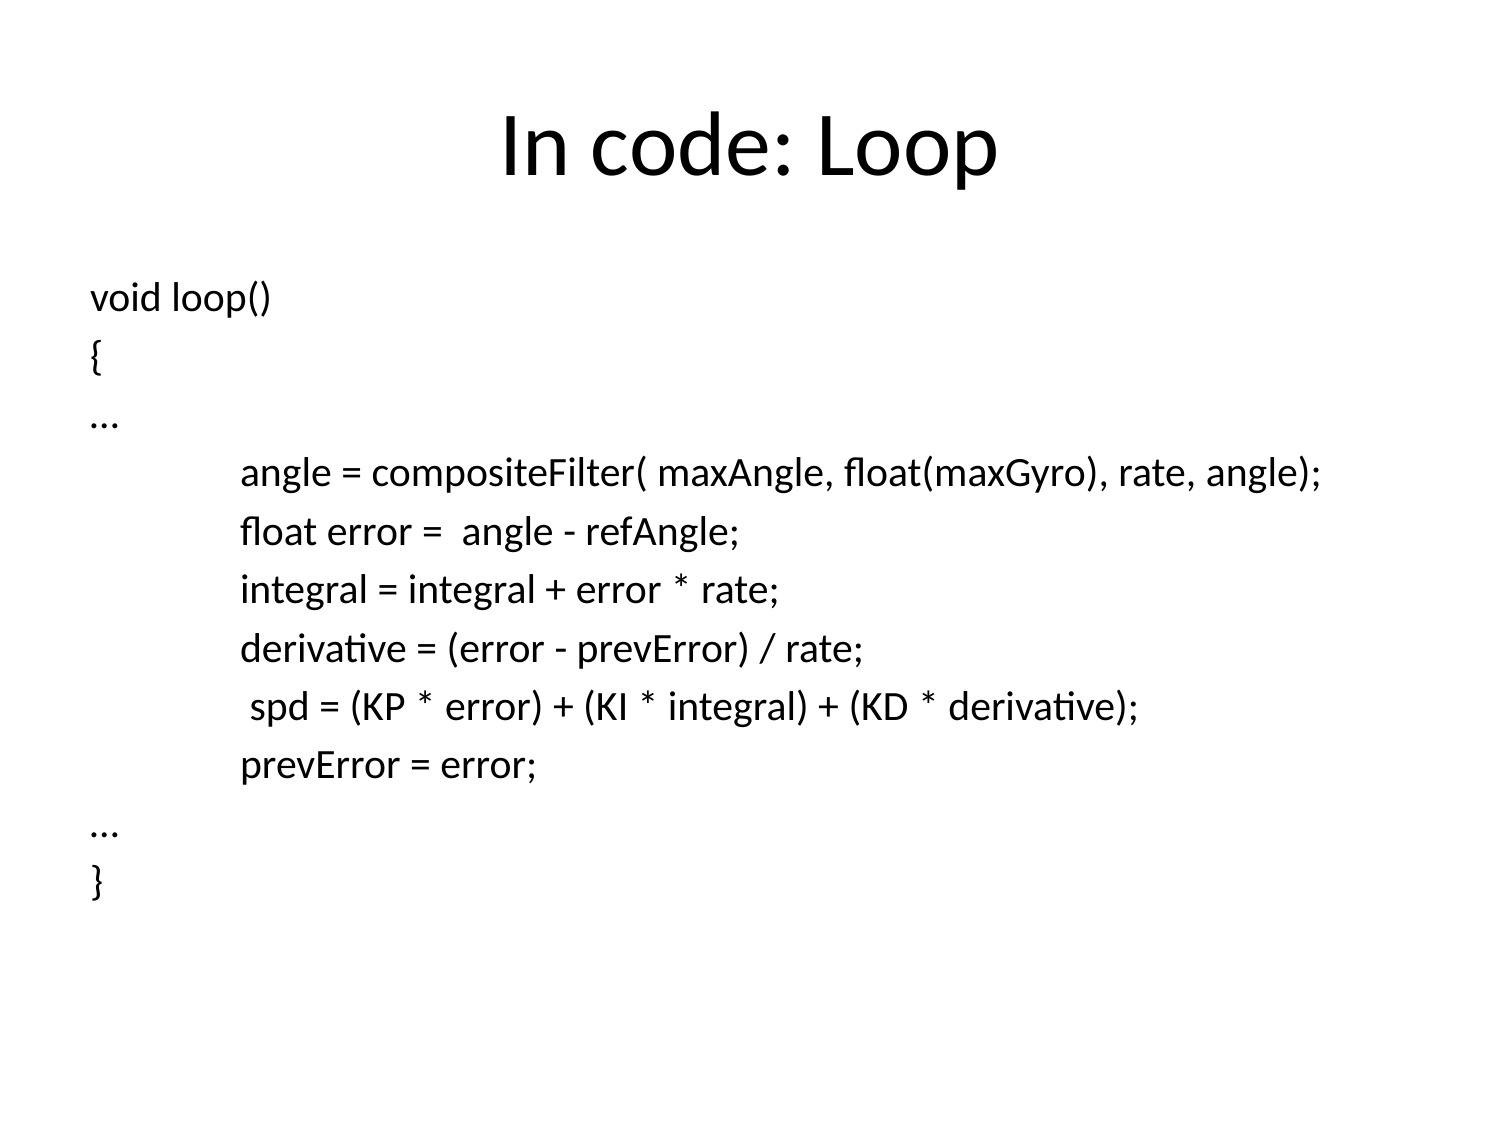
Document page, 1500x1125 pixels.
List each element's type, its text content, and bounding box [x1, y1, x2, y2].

list void loop() { … angle = compositeFilter( maxAngle, float(maxGyro), rate, angle); float error = angle - refAngle; integral = integral + error * rate; derivative = (error - prevError) / rate; spd = (KP * error) + (KI * integral) + (KD * derivative); prevError = error; … } [75, 262, 1425, 1005]
title In code: Loop [75, 45, 1425, 233]
